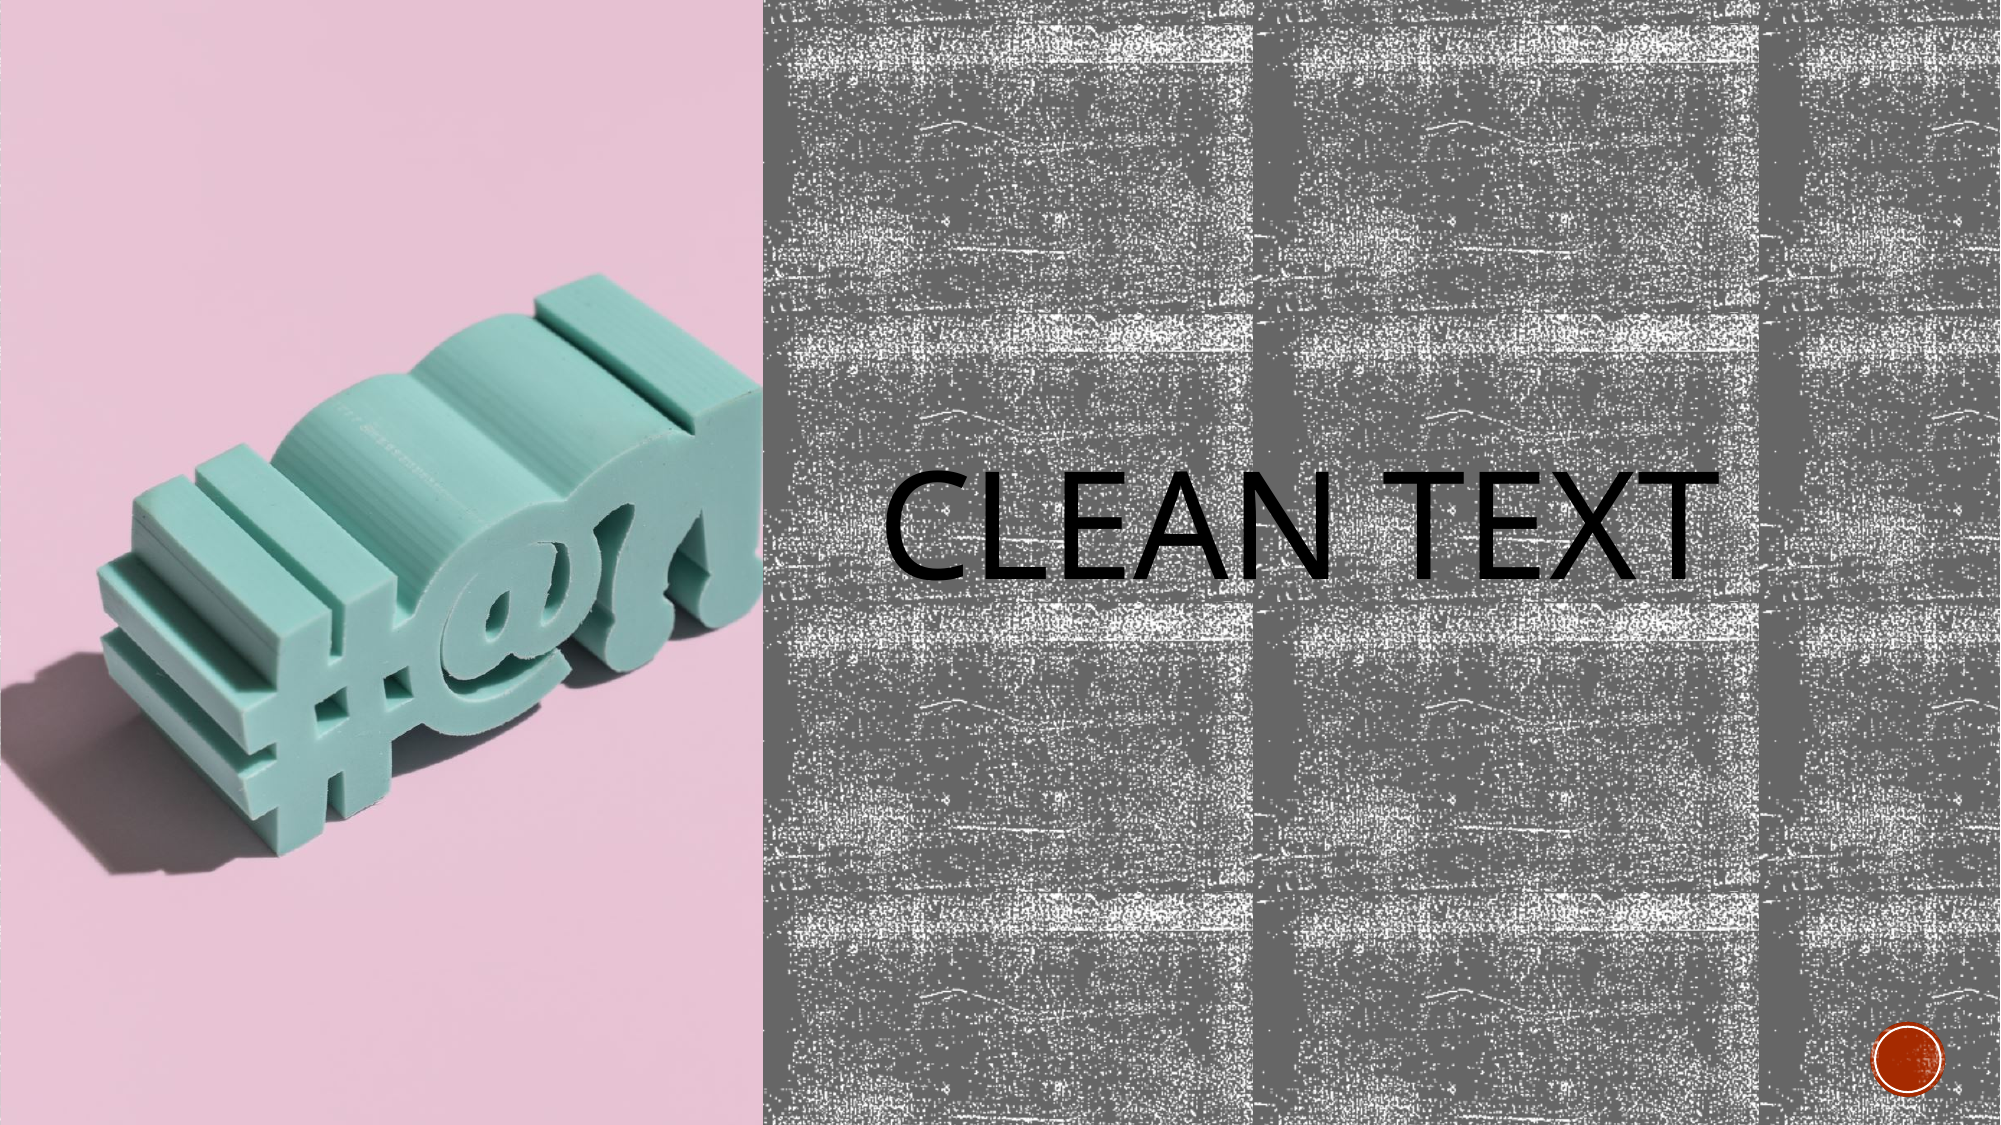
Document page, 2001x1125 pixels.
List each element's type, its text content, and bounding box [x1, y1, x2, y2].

text_box [764, 0, 2000, 1125]
picture [0, 0, 763, 1125]
title Clean Text [862, 369, 2000, 693]
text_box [1872, 1024, 1944, 1096]
